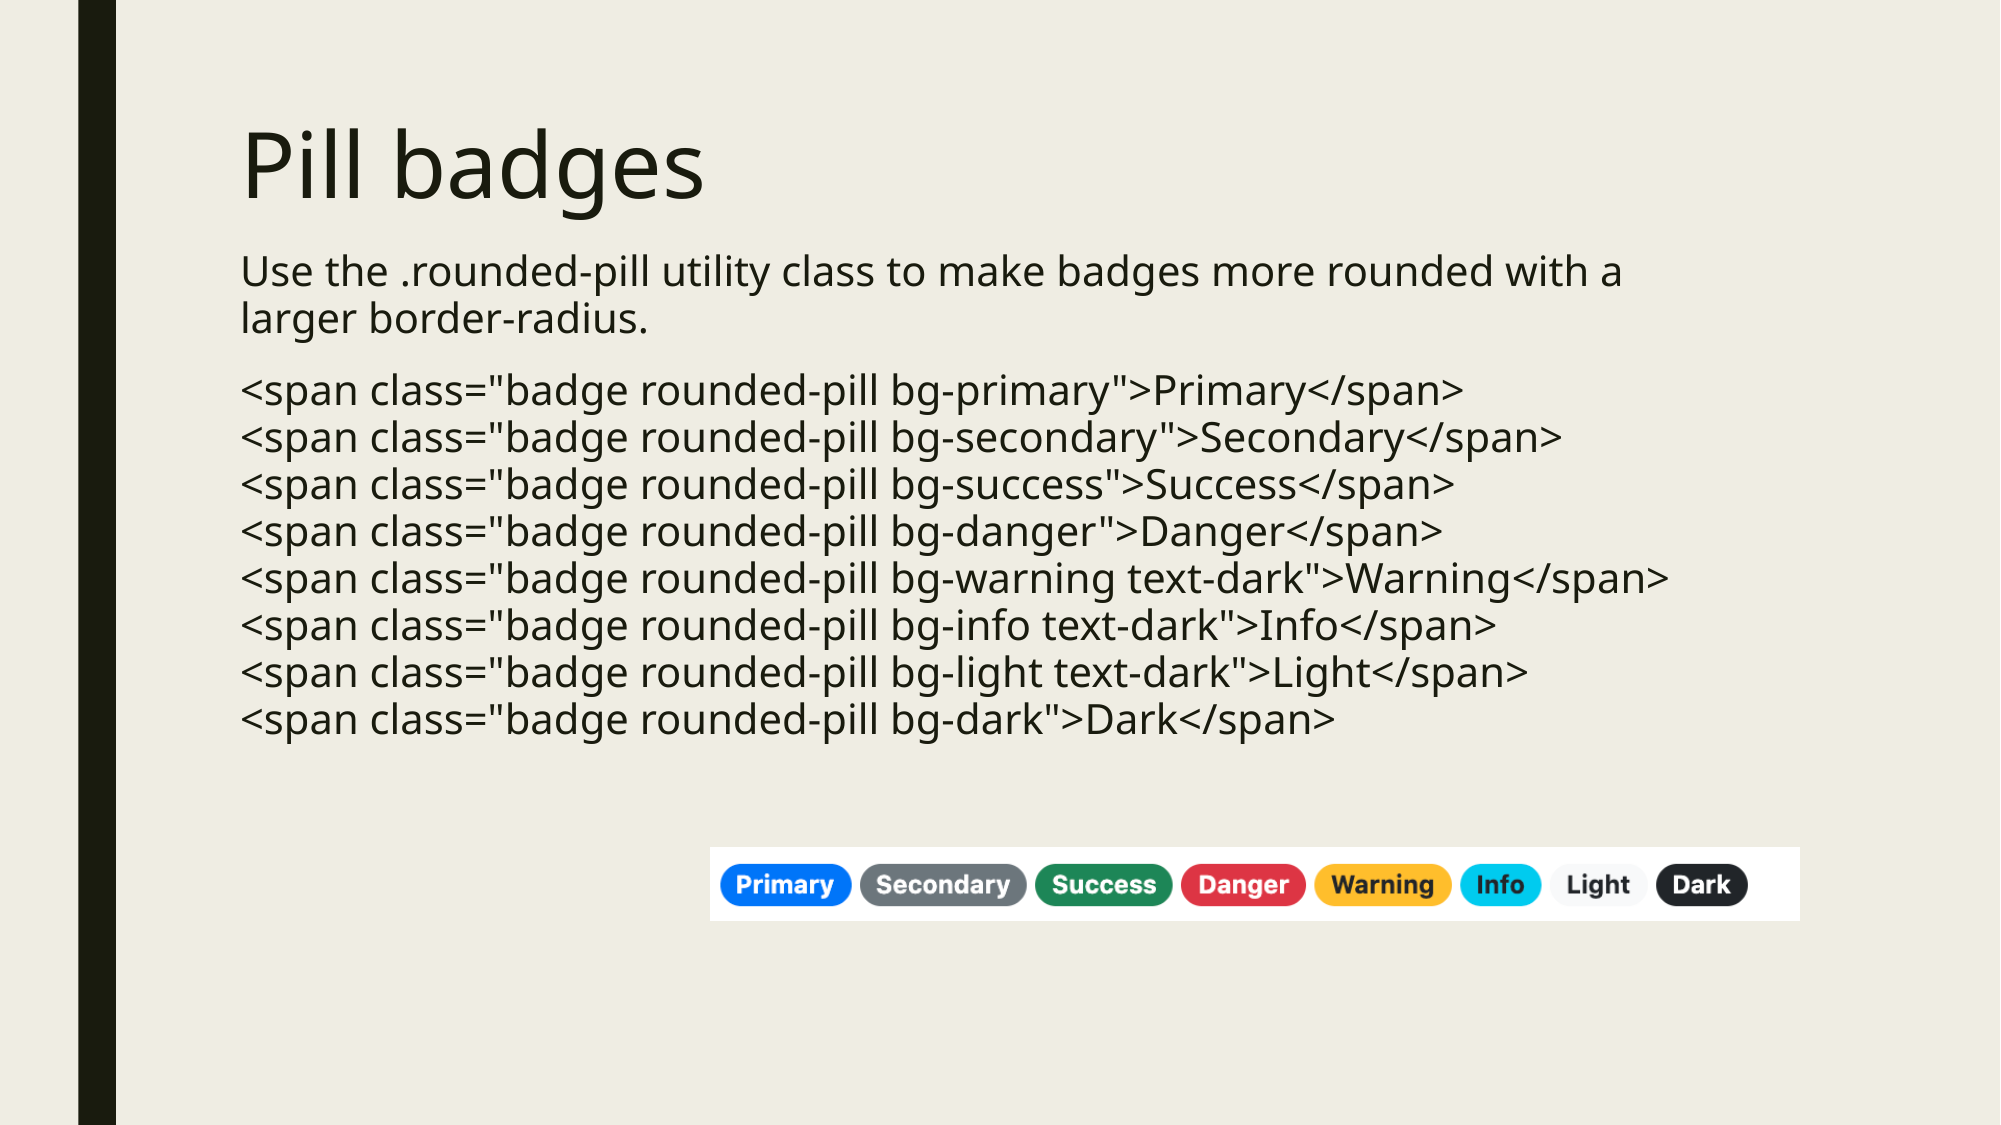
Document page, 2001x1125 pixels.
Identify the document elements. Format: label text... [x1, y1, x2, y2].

list Use the .rounded-pill utility class to make badges more rounded with a larger border-radius. <span class="badge rounded-pill bg-primary">Primary</span> <span class="badge rounded-pill bg-secondary">Secondary</span> <span class="badge rounded-pill bg-success">Success</span> <span class="badge rounded-pill bg-danger">Danger</span> <span class="badge rounded-pill bg-warning text-dark">Warning</span> <span class="badge rounded-pill bg-info text-dark">Info</span> <span class="badge rounded-pill bg-light text-dark">Light</span> <span class="badge rounded-pill bg-dark">Dark</span> [225, 241, 1800, 963]
picture [710, 847, 1800, 921]
title Pill badges [225, 112, 1800, 241]
